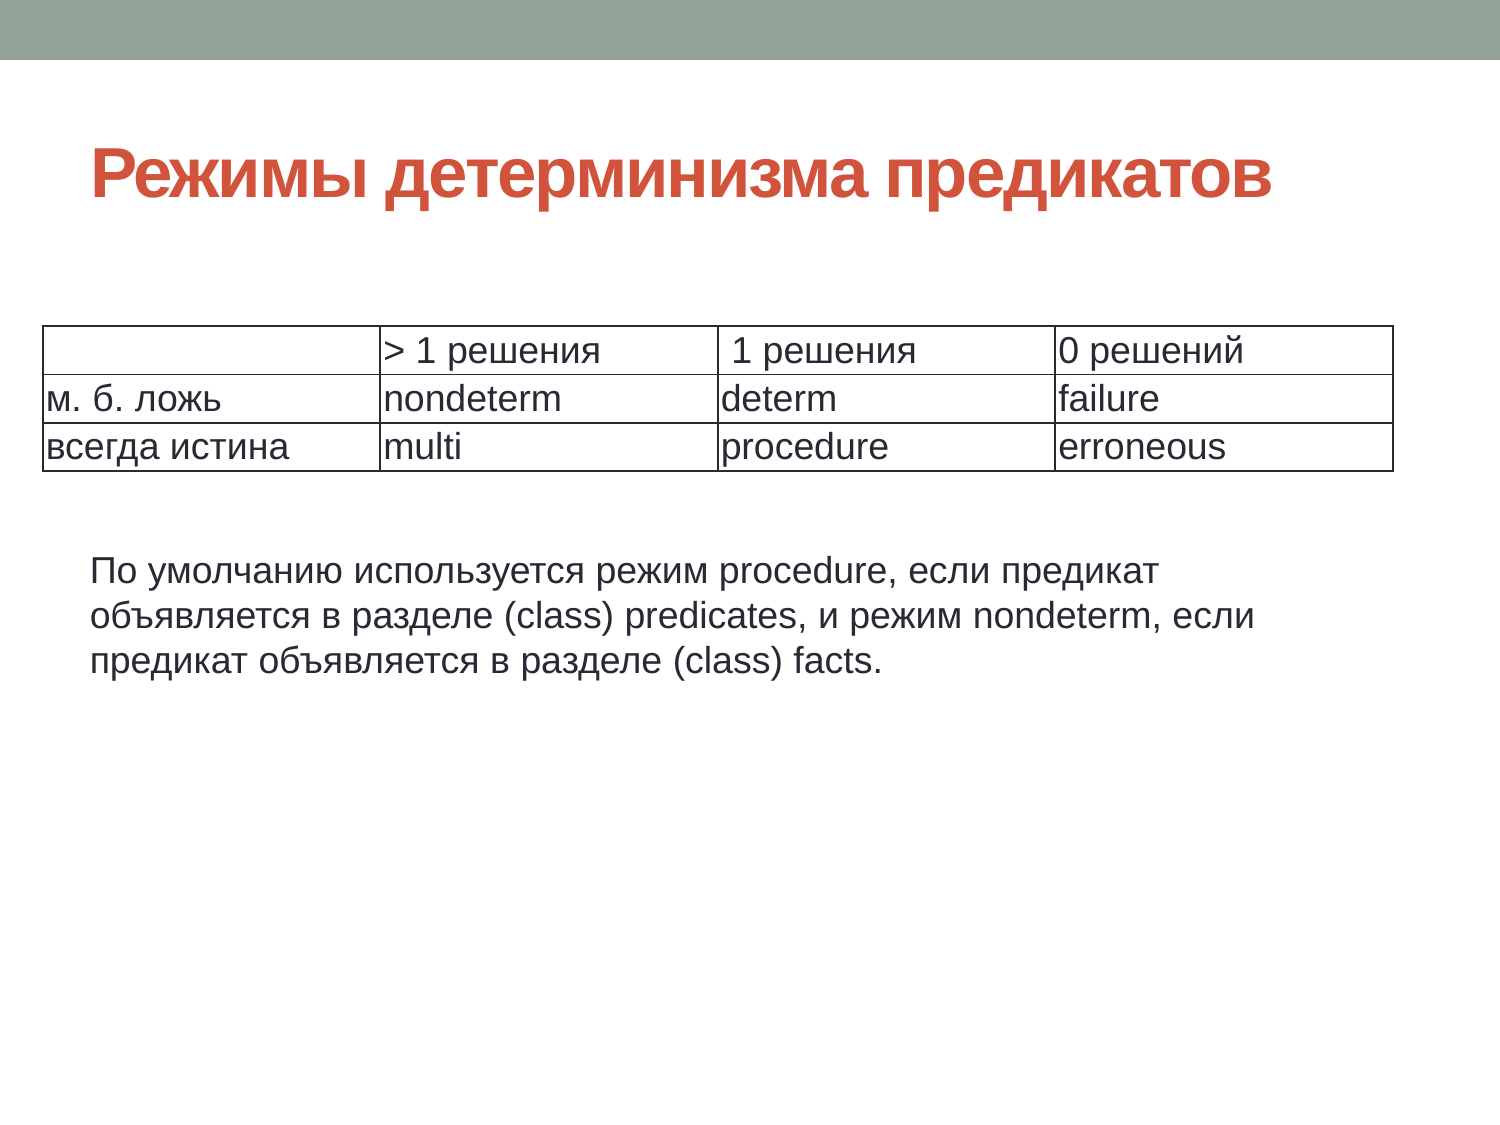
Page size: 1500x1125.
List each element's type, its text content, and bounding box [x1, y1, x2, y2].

text_box По умолчанию используется режим procedure, если предикат объявляется в разделе (class) predicates, и режим nondeterm, если предикат объявляется в разделе (class) facts. [75, 538, 1388, 689]
title Режимы детерминизма предикатов [75, 87, 1425, 250]
